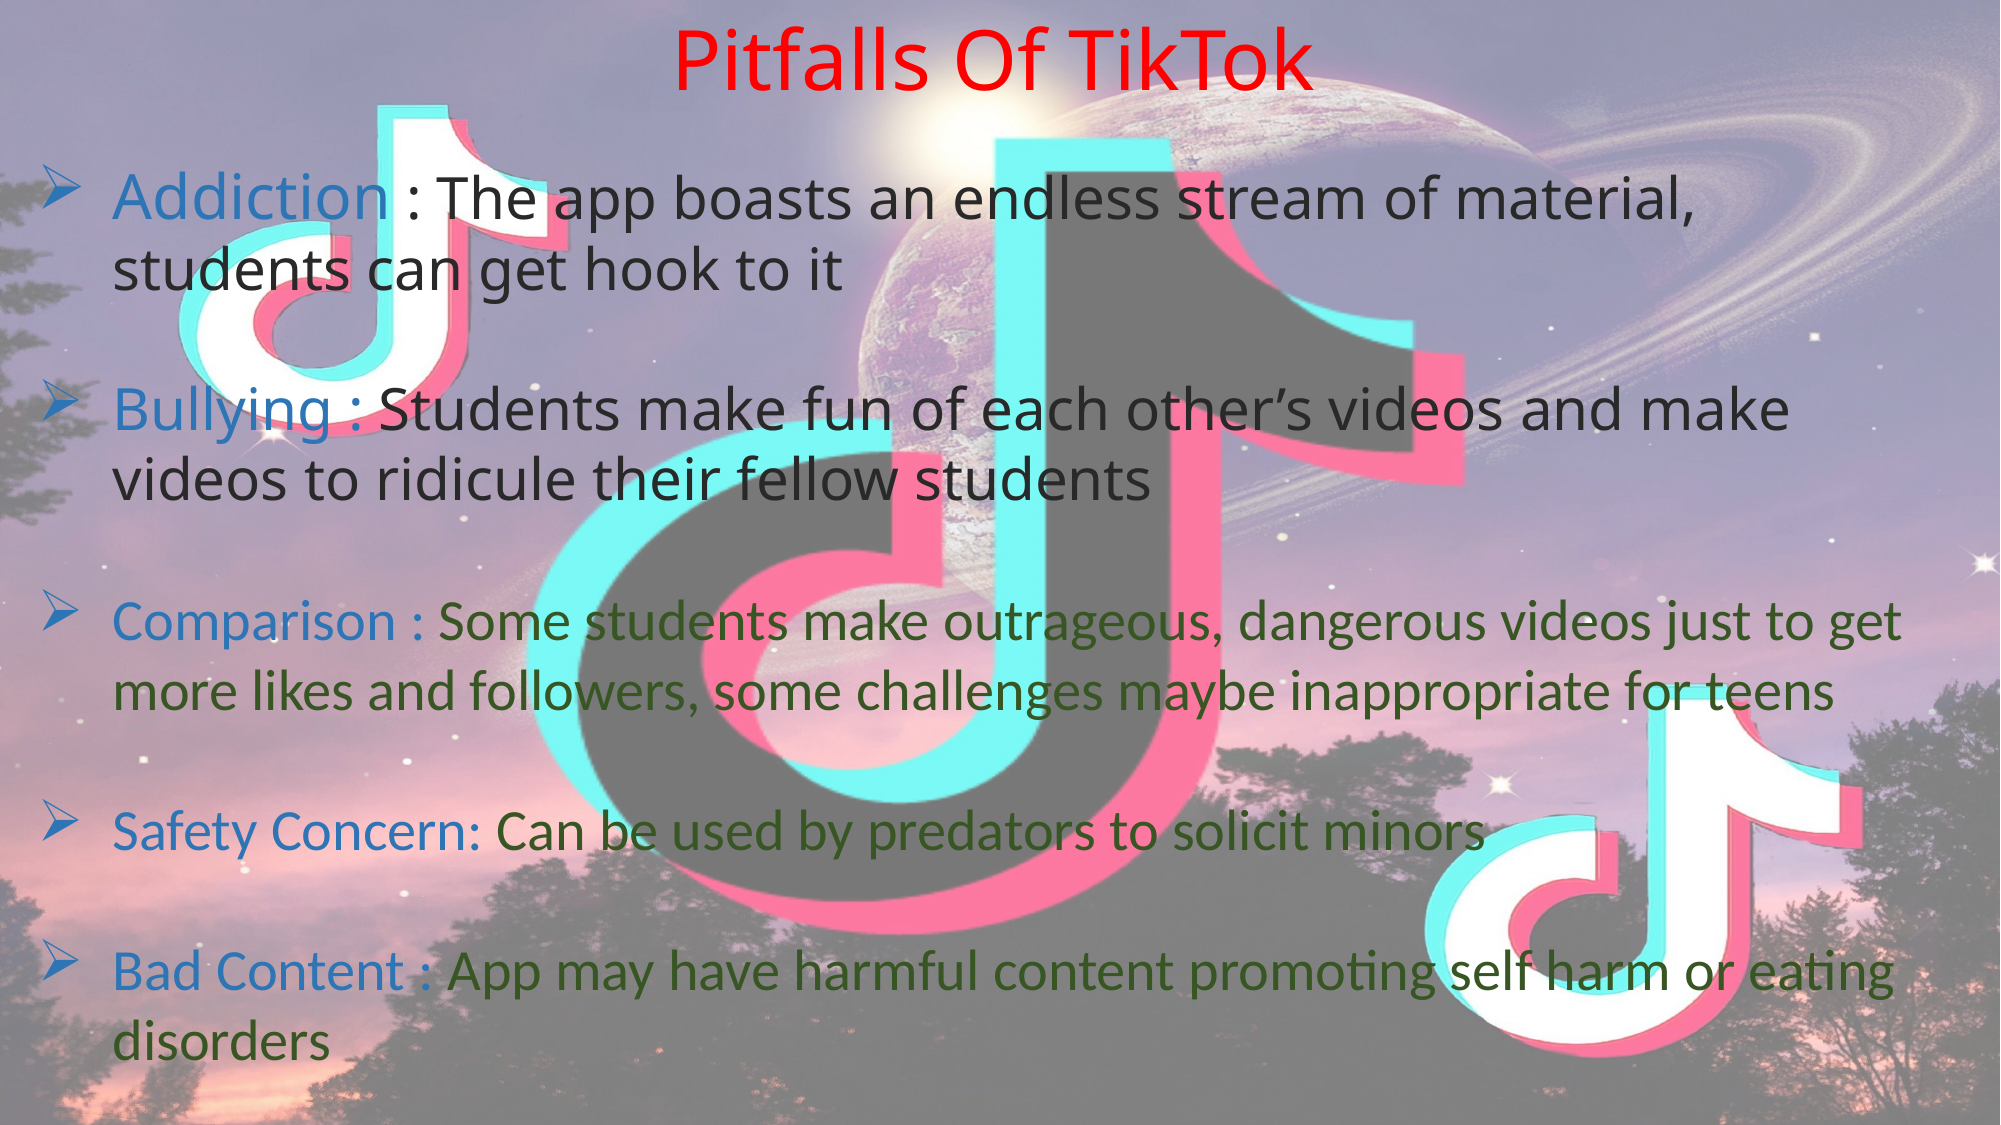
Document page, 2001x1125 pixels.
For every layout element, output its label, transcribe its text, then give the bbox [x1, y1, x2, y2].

text_box Pitfalls Of TikTok Addiction : The app boasts an endless stream of material, students can get hook to it Bullying : Students make fun of each other’s videos and make videos to ridicule their fellow students Comparison : Some students make outrageous, dangerous videos just to get more likes and followers, some challenges maybe inappropriate for teens Safety Concern: Can be used by predators to solicit minors Bad Content : App may have harmful content promoting self harm or eating disorders [22, 0, 1965, 1080]
